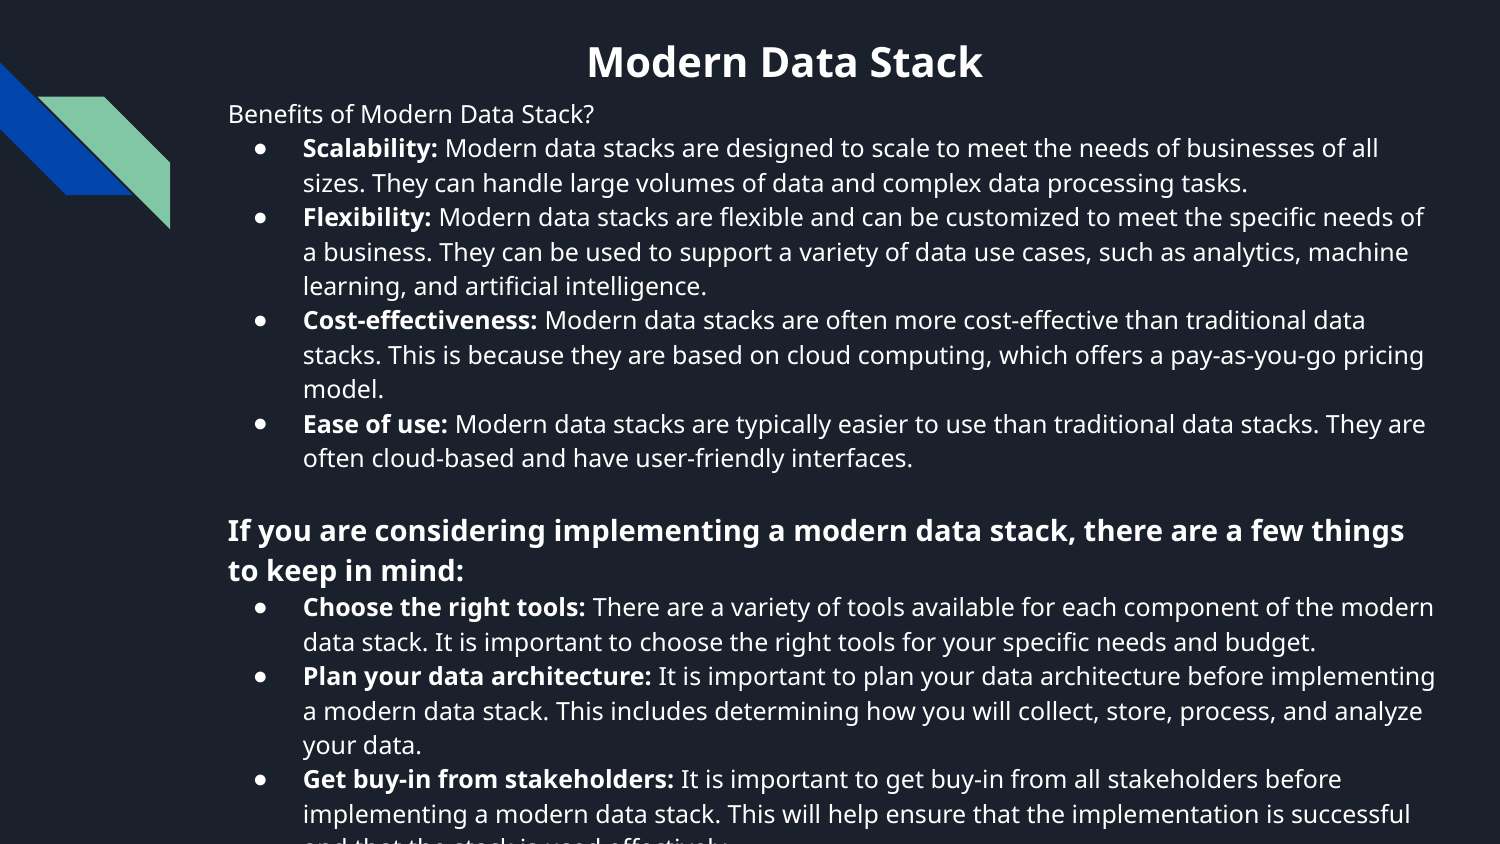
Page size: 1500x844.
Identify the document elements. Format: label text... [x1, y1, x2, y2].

list Benefits of Modern Data Stack? Scalability: Modern data stacks are designed to scale to meet the needs of businesses of all sizes. They can handle large volumes of data and complex data processing tasks. Flexibility: Modern data stacks are flexible and can be customized to meet the specific needs of a business. They can be used to support a variety of data use cases, such as analytics, machine learning, and artificial intelligence. Cost-effectiveness: Modern data stacks are often more cost-effective than traditional data stacks. This is because they are based on cloud computing, which offers a pay-as-you-go pricing model. Ease of use: Modern data stacks are typically easier to use than traditional data stacks. They are often cloud-based and have user-friendly interfaces. If you are considering implementing a modern data stack, there are a few things to keep in mind: Choose the right tools: There are a variety of tools available for each component of the modern data stack. It is important to choose the right tools for your specific needs and budget. Plan your data architecture: It is important to plan your data architecture before implementing a modern data stack. This includes determining how you will collect, store, process, and analyze your data. Get buy-in from stakeholders: It is important to get buy-in from all stakeholders before implementing a modern data stack. This will help ensure that the implementation is successful and that the stack is used effectively. t [212, 78, 1456, 844]
title Modern Data Stack [212, 13, 1368, 78]
